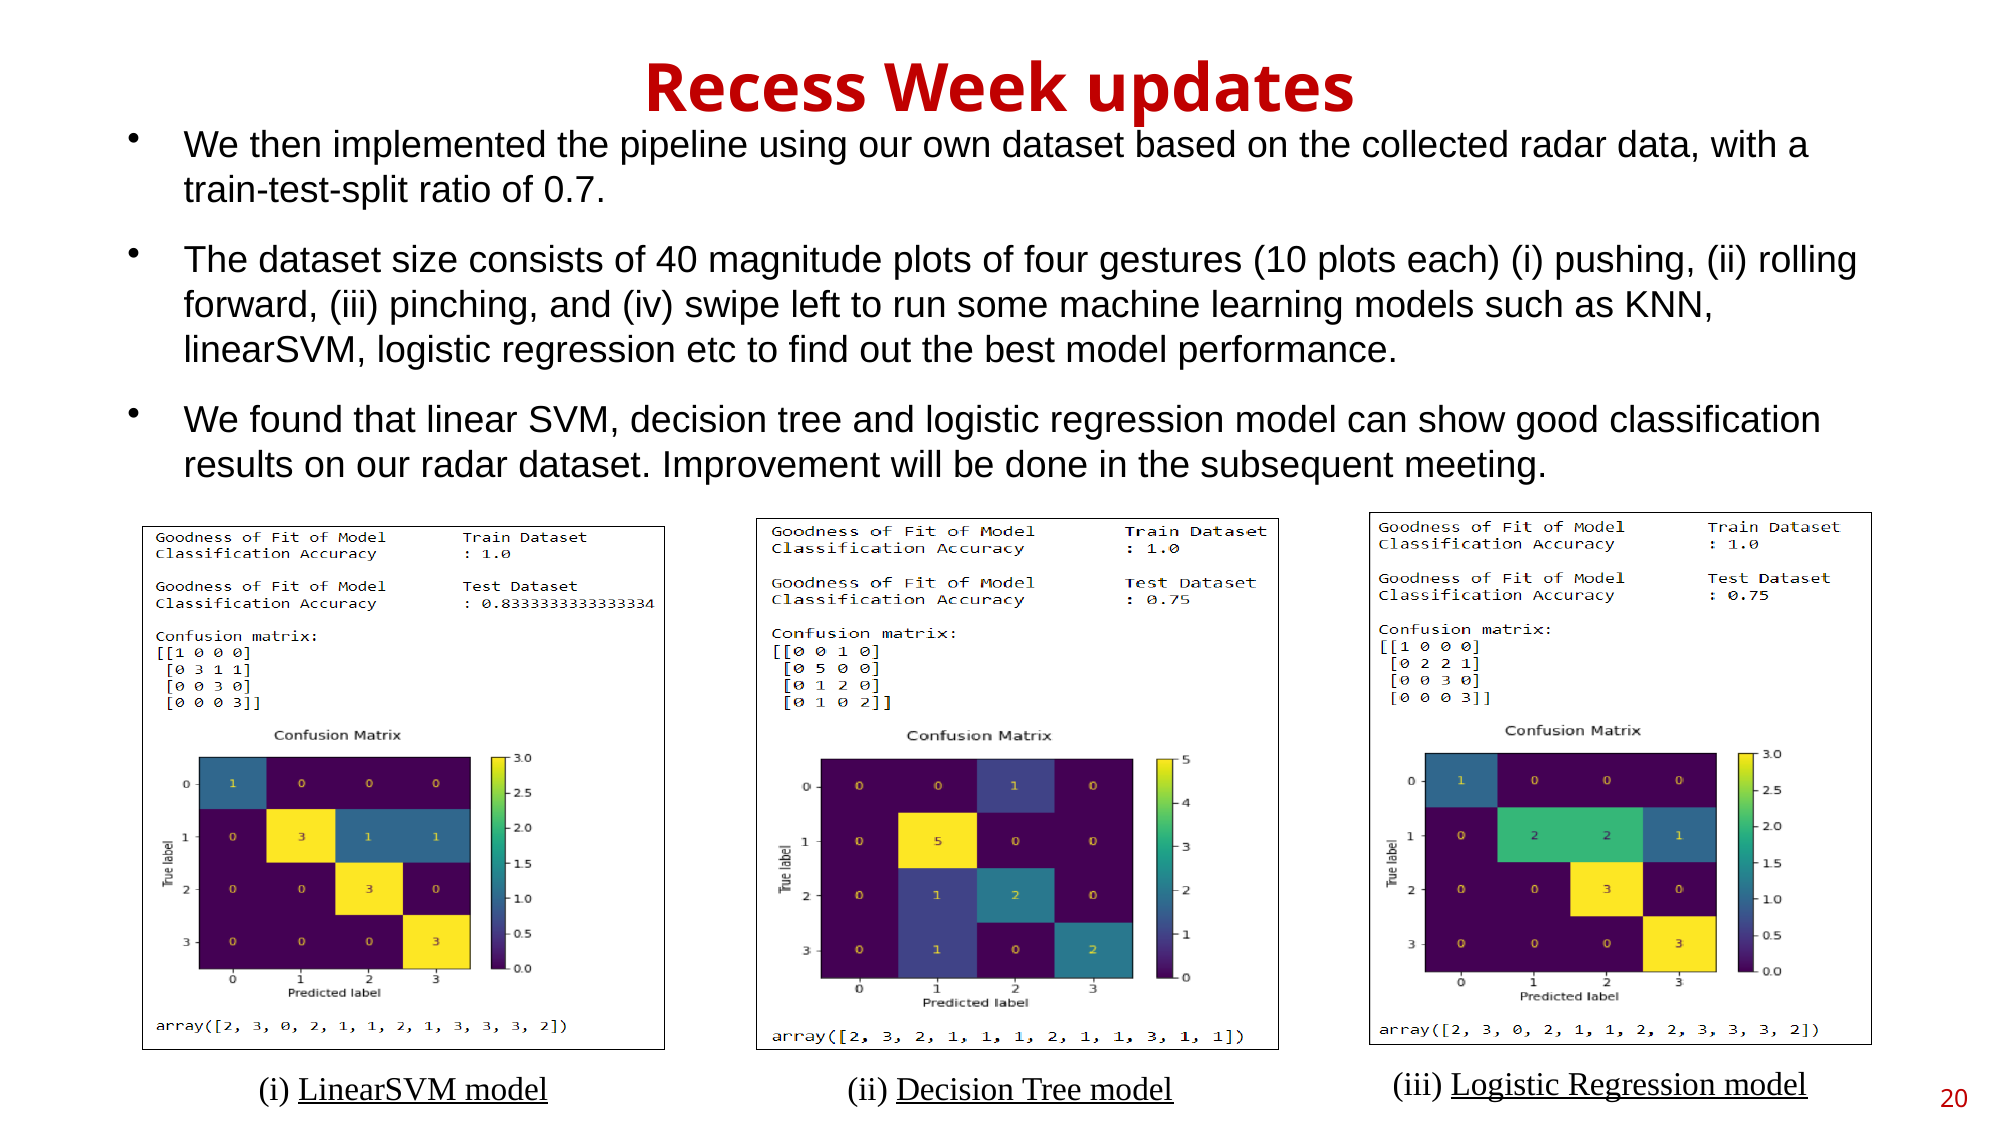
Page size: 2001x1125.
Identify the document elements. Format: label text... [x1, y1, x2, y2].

title Recess Week updates [0, 37, 2000, 143]
picture [141, 526, 665, 1051]
text_box (i) LinearSVM model [237, 1059, 569, 1115]
picture [755, 518, 1279, 1051]
text_box (iii) Logistic Regression model [1356, 1054, 1845, 1109]
list We then implemented the pipeline using our own dataset based on the collected radar data, with a train-test-split ratio of 0.7. The dataset size consists of 40 magnitude plots of four gestures (10 plots each) (i) pushing, (ii) rolling forward, (iii) pinching, and (iv) swipe left to run some machine learning models such as KNN, linearSVM, logistic regression etc to find out the best model performance. We found that linear SVM, decision tree and logistic regression model can show good classification results on our radar dataset. Improvement will be done in the subsequent meeting. [112, 112, 1900, 938]
picture [1369, 512, 1872, 1045]
text_box (ii) Decision Tree model [791, 1060, 1230, 1115]
